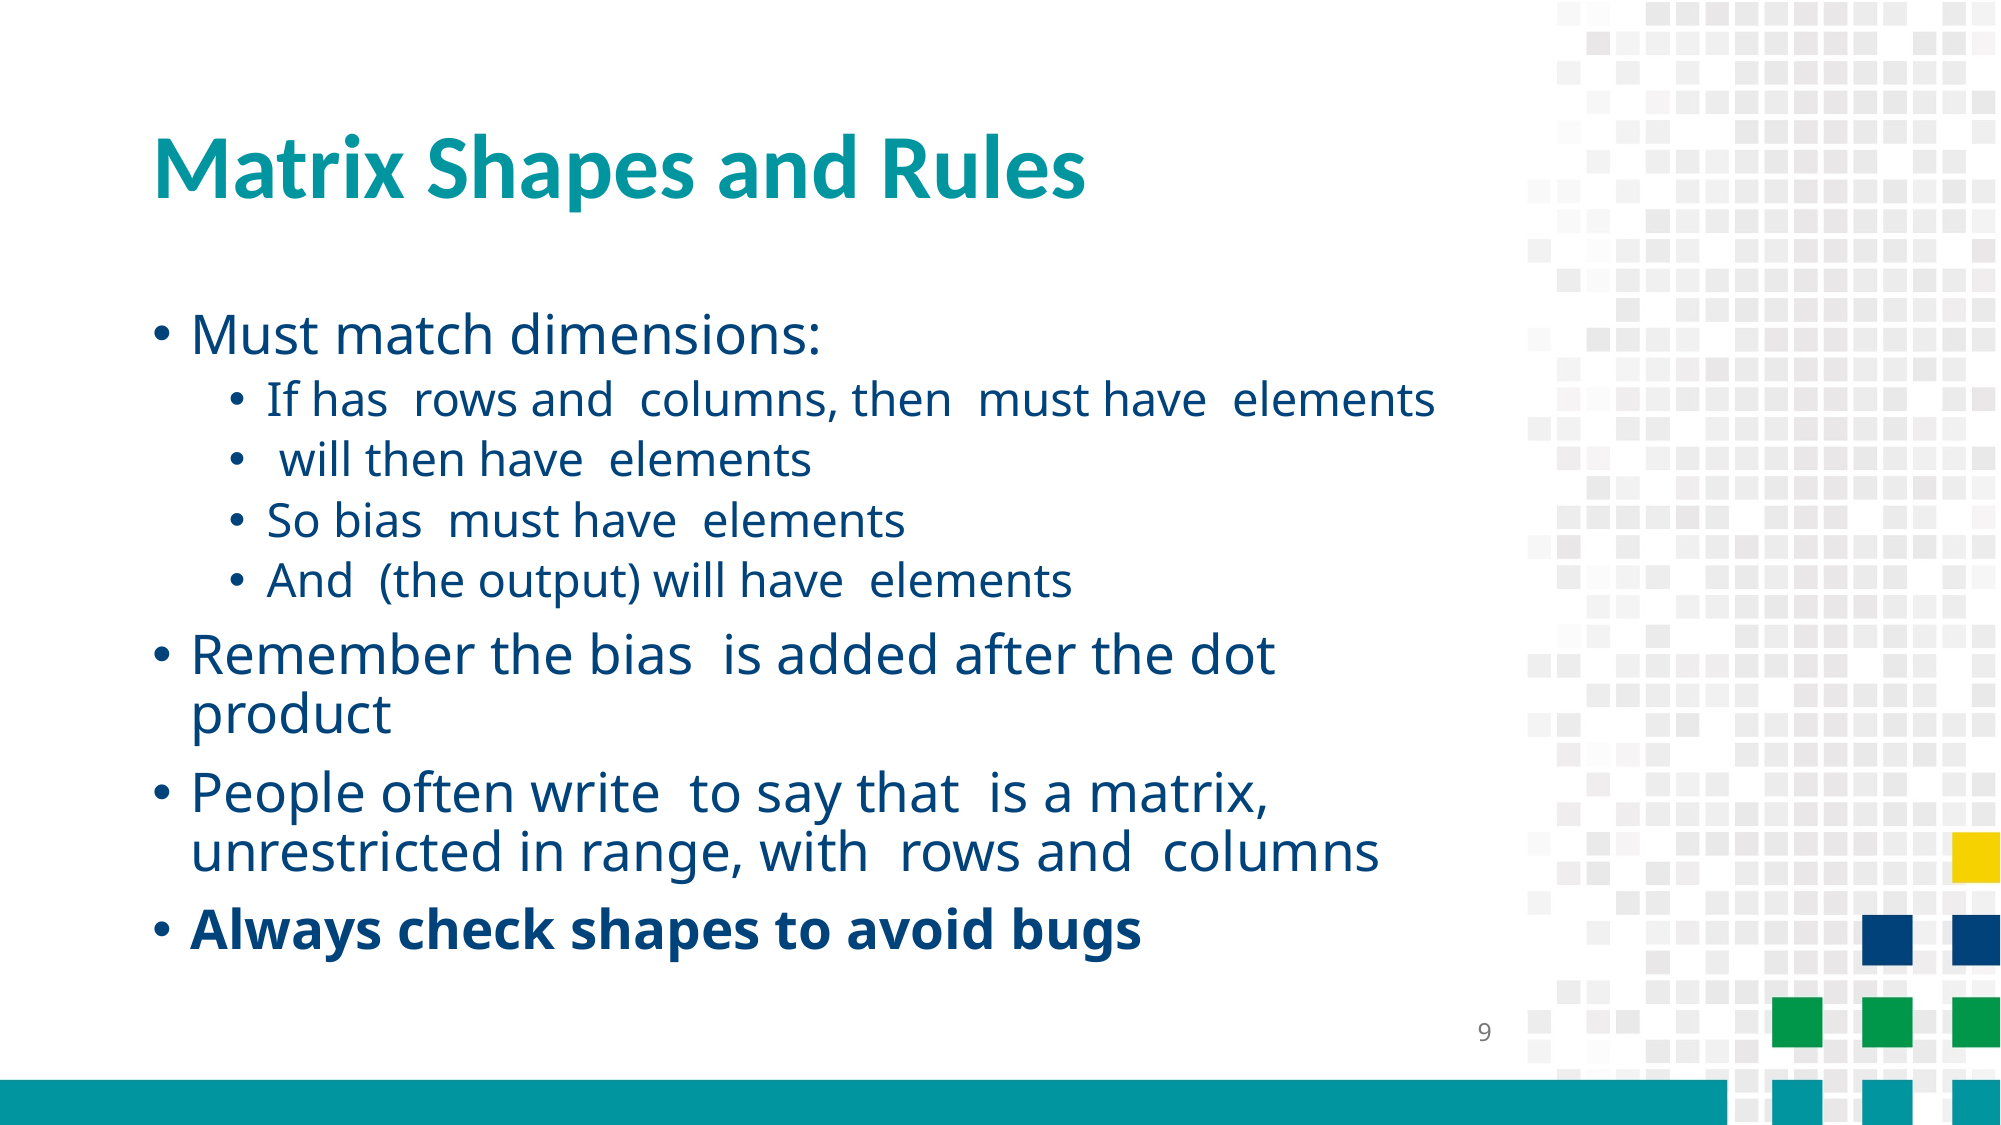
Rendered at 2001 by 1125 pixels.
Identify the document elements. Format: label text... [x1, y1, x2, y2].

picture [0, 0, 2001, 1125]
title Matrix Shapes and Rules [137, 59, 1863, 278]
slide_number 9 [1191, 1003, 1507, 1064]
